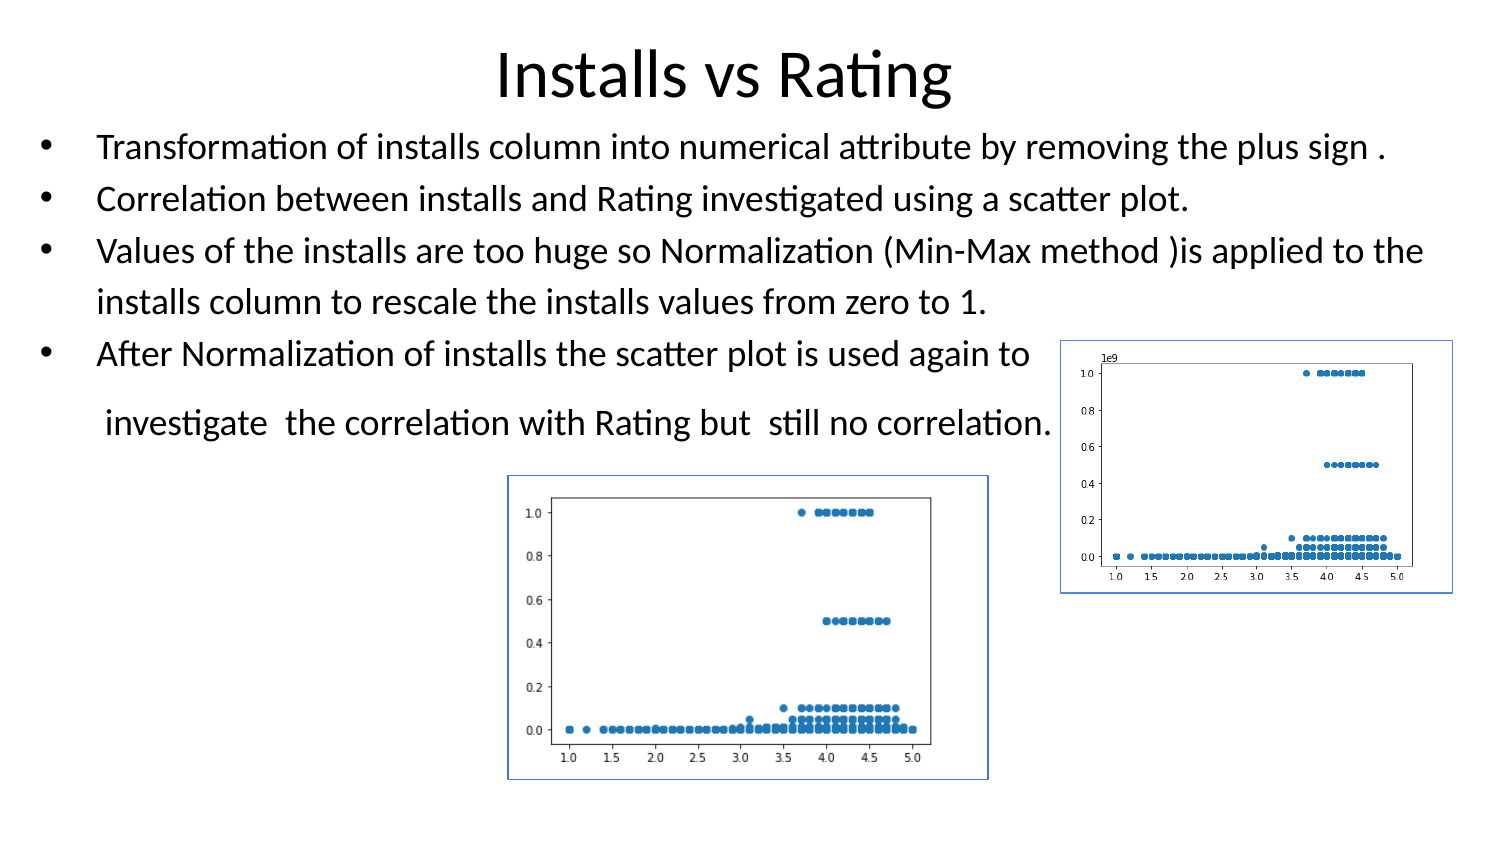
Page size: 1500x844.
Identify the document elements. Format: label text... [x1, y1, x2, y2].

picture [508, 475, 988, 779]
picture [1060, 340, 1452, 593]
title Installs vs Rating [34, 12, 1397, 109]
list Transformation of installs column into numerical attribute by removing the plus sign . Correlation between installs and Rating investigated using a scatter plot. Values of the installs are too huge so Normalization (Min-Max method )is applied to the installs column to rescale the installs values from zero to 1. After Normalization of installs the scatter plot is used again to investigate the correlation with Rating but still no correlation. [10, 109, 1487, 824]
